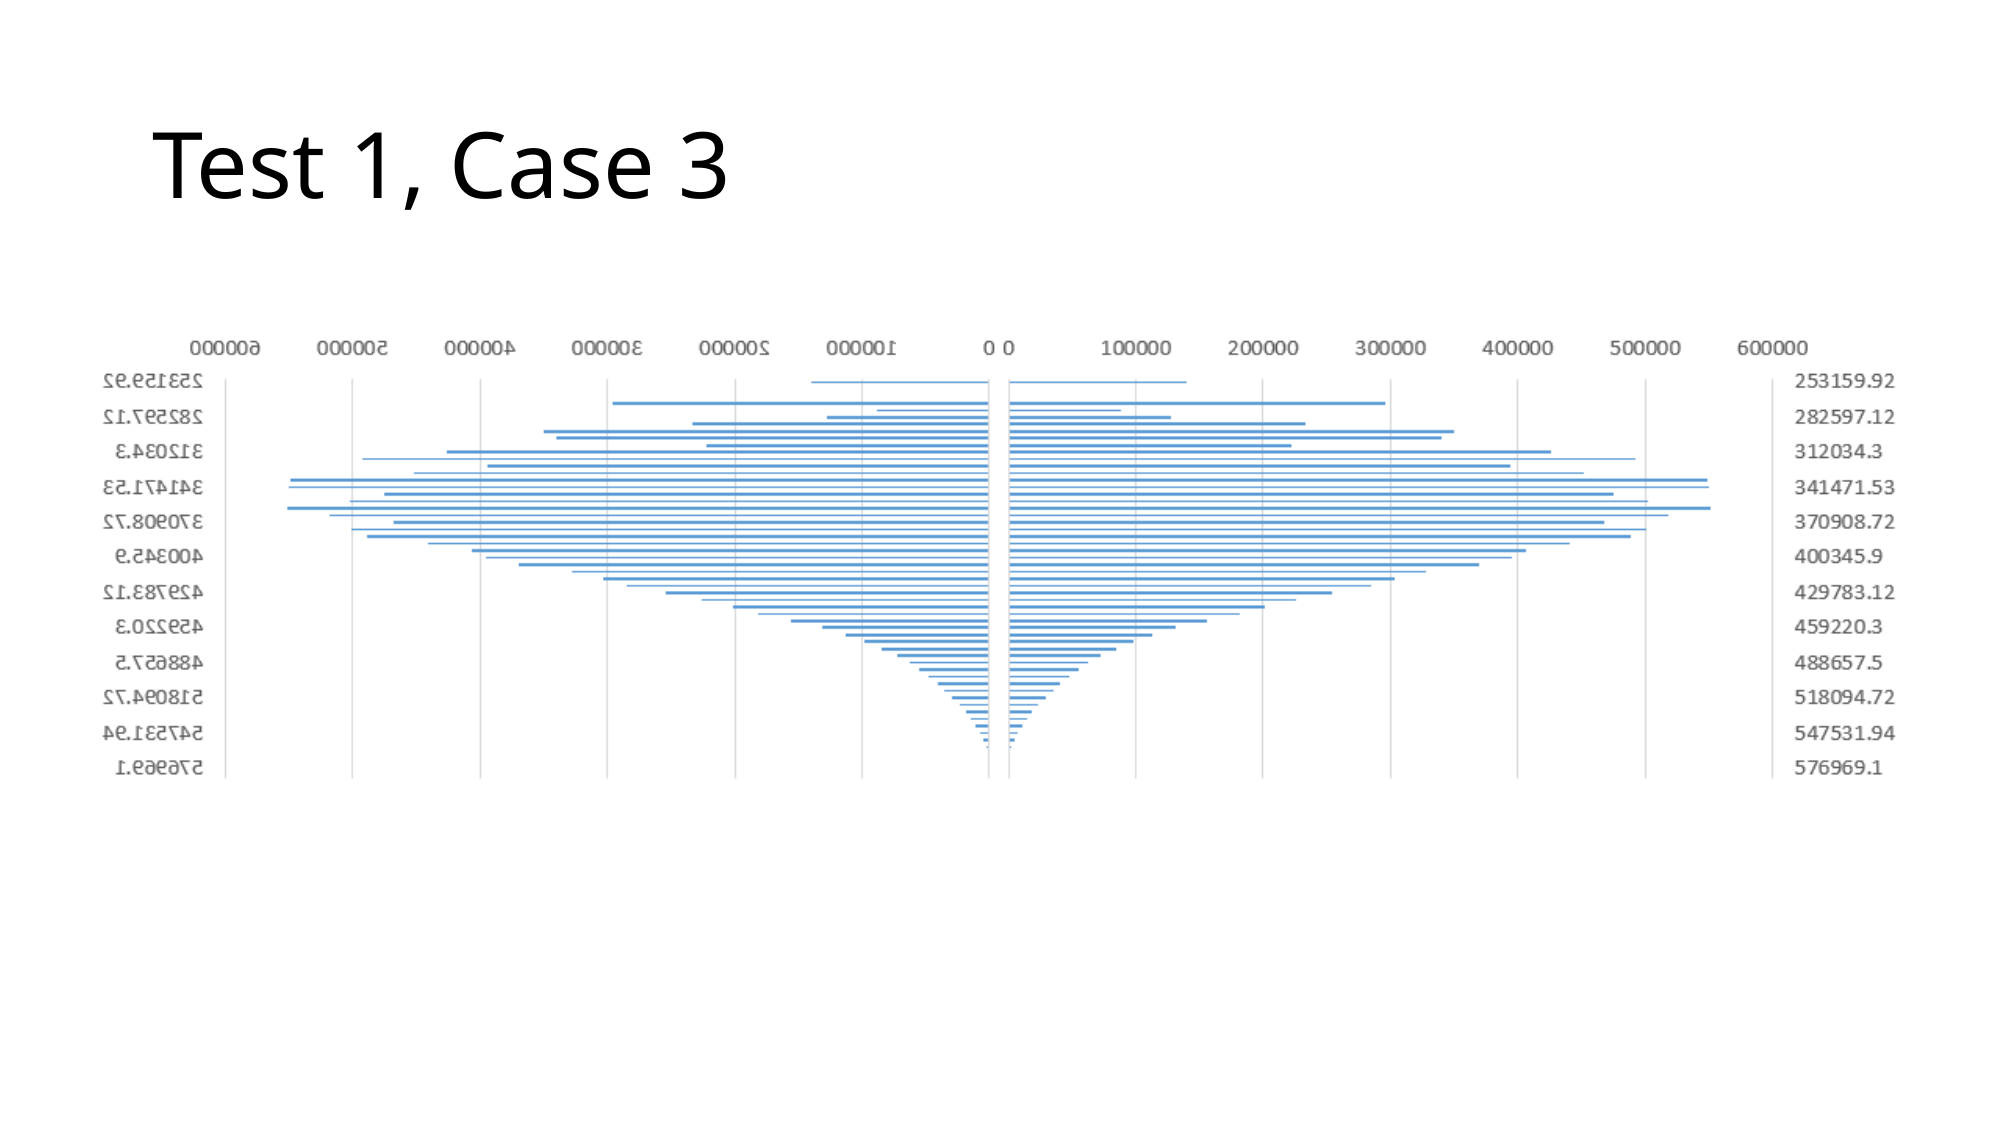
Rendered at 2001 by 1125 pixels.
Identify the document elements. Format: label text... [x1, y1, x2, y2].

picture [78, 327, 1922, 792]
title Test 1, Case 3 [137, 59, 1863, 278]
